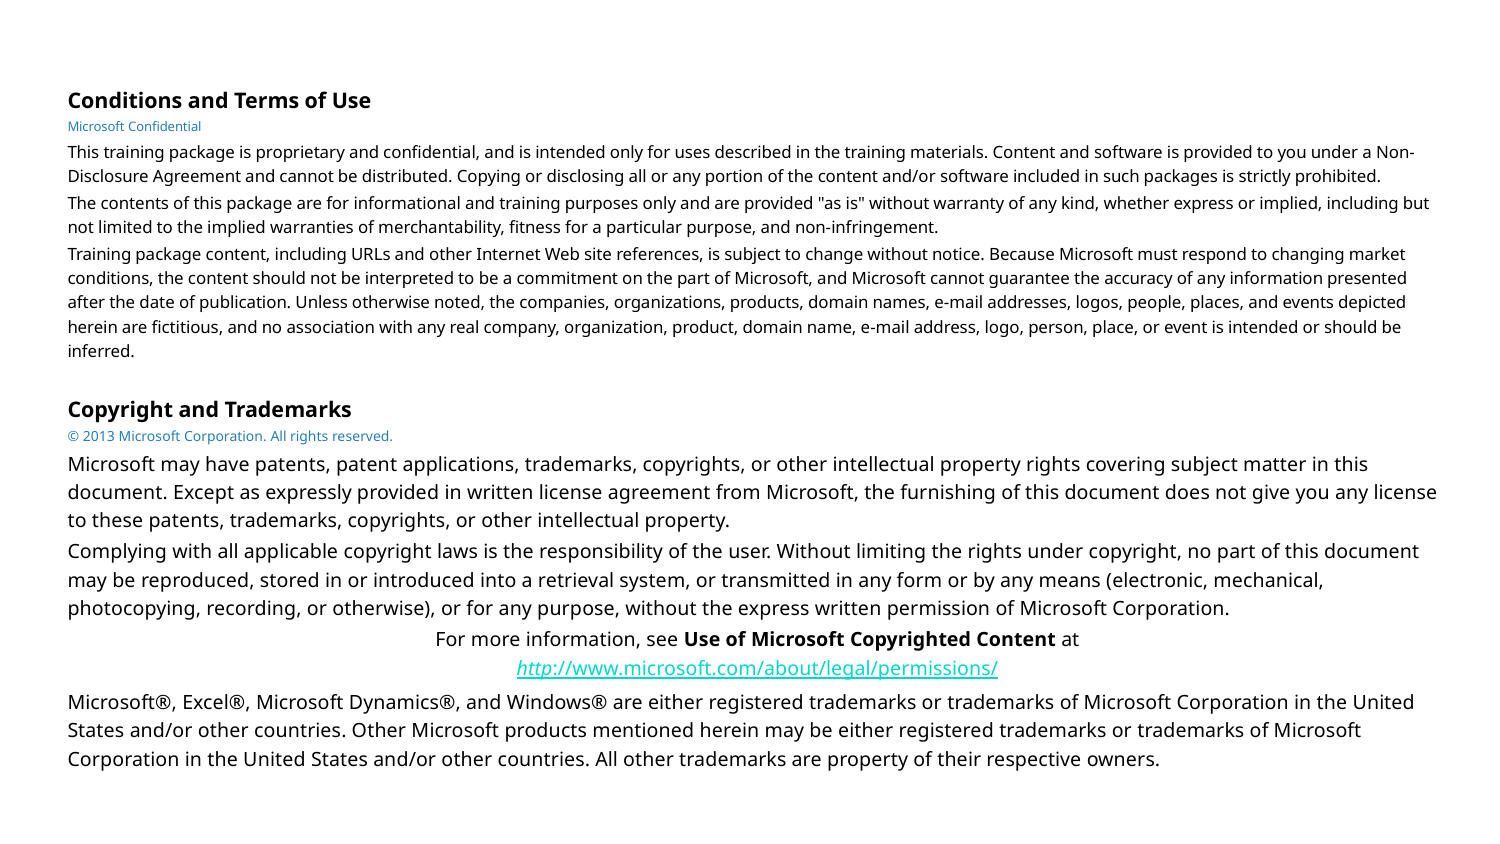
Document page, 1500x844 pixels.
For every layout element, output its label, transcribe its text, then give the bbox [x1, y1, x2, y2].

list Conditions and Terms of Use Microsoft Confidential This training package is proprietary and confidential, and is intended only for uses described in the training materials. Content and software is provided to you under a Non-Disclosure Agreement and cannot be distributed. Copying or disclosing all or any portion of the content and/or software included in such packages is strictly prohibited. The contents of this package are for informational and training purposes only and are provided "as is" without warranty of any kind, whether express or implied, including but not limited to the implied warranties of merchantability, fitness for a particular purpose, and non-infringement. Training package content, including URLs and other Internet Web site references, is subject to change without notice. Because Microsoft must respond to changing market conditions, the content should not be interpreted to be a commitment on the part of Microsoft, and Microsoft cannot guarantee the accuracy of any information presented after the date of publication. Unless otherwise noted, the companies, organizations, products, domain names, e-mail addresses, logos, people, places, and events depicted herein are fictitious, and no association with any real company, organization, product, domain name, e-mail address, logo, person, place, or event is intended or should be inferred. Copyright and Trademarks © 2013 Microsoft Corporation. All rights reserved. Microsoft may have patents, patent applications, trademarks, copyrights, or other intellectual property rights covering subject matter in this document. Except as expressly provided in written license agreement from Microsoft, the furnishing of this document does not give you any license to these patents, trademarks, copyrights, or other intellectual property. Complying with all applicable copyright laws is the responsibility of the user. Without limiting the rights under copyright, no part of this document may be reproduced, stored in or introduced into a retrieval system, or transmitted in any form or by any means (electronic, mechanical, photocopying, recording, or otherwise), or for any purpose, without the express written permission of Microsoft Corporation. For more information, see Use of Microsoft Copyrighted Content at http://www.microsoft.com/about/legal/permissions/ Microsoft®, Excel®, Microsoft Dynamics®, and Windows® are either registered trademarks or trademarks of Microsoft Corporation in the United States and/or other countries. Other Microsoft products mentioned herein may be either registered trademarks or trademarks of Microsoft Corporation in the United States and/or other countries. All other trademarks are property of their respective owners. [37, 59, 1463, 797]
